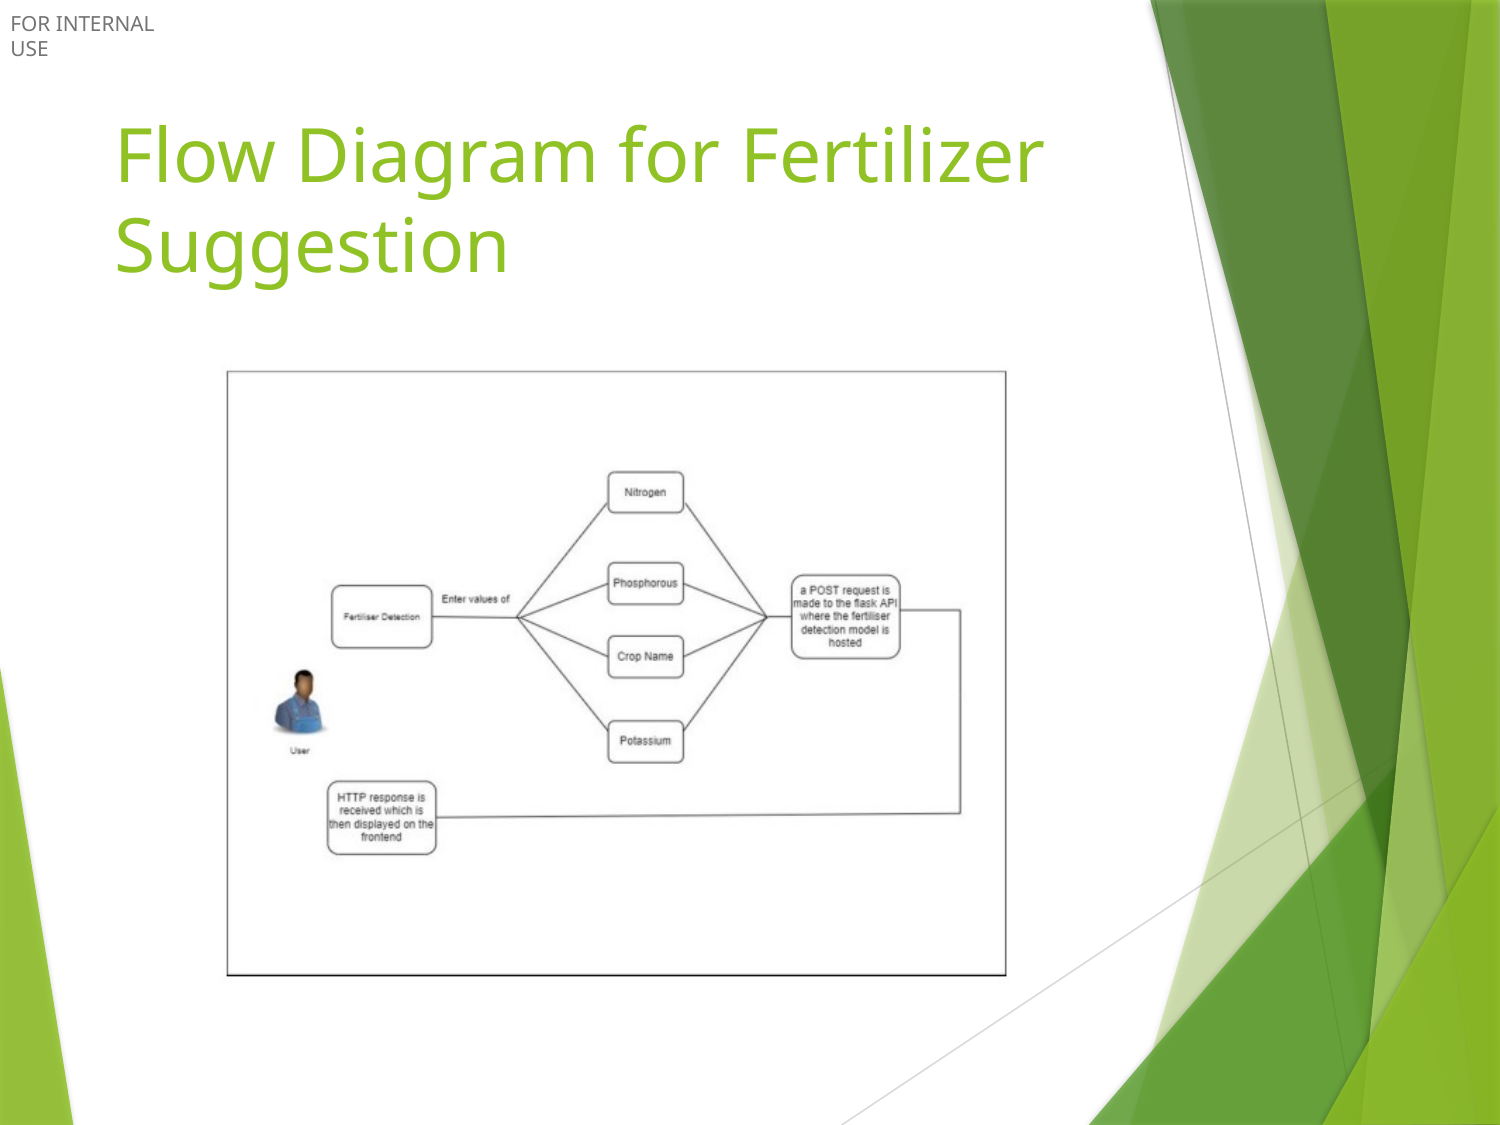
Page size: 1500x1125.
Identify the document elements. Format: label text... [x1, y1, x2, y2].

title Flow Diagram for Fertilizer Suggestion [99, 99, 1142, 317]
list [209, 353, 1032, 992]
